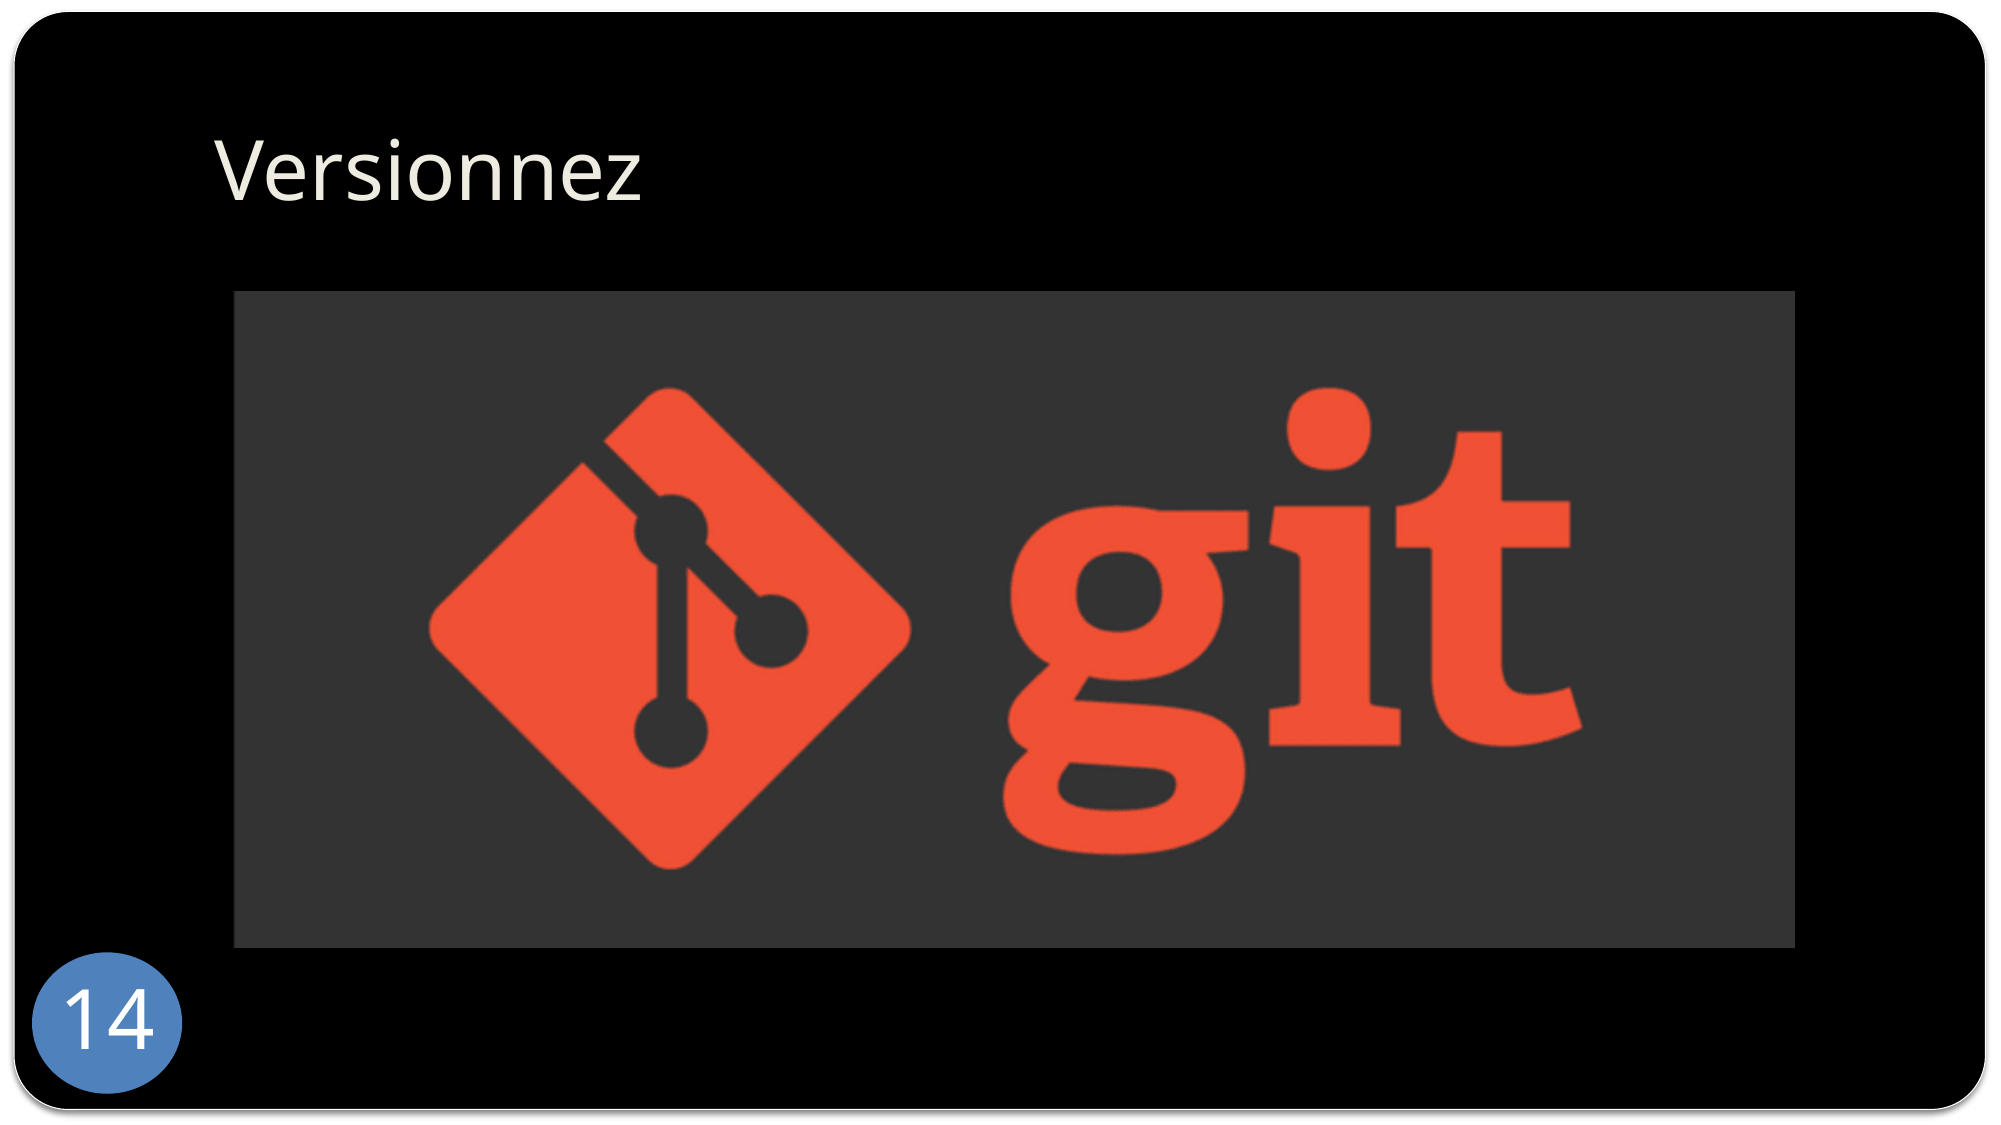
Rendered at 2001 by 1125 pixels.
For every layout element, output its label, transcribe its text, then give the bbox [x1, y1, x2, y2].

title Versionnez [200, 45, 1900, 233]
slide_number 14 [32, 952, 183, 1094]
picture [231, 291, 1795, 948]
